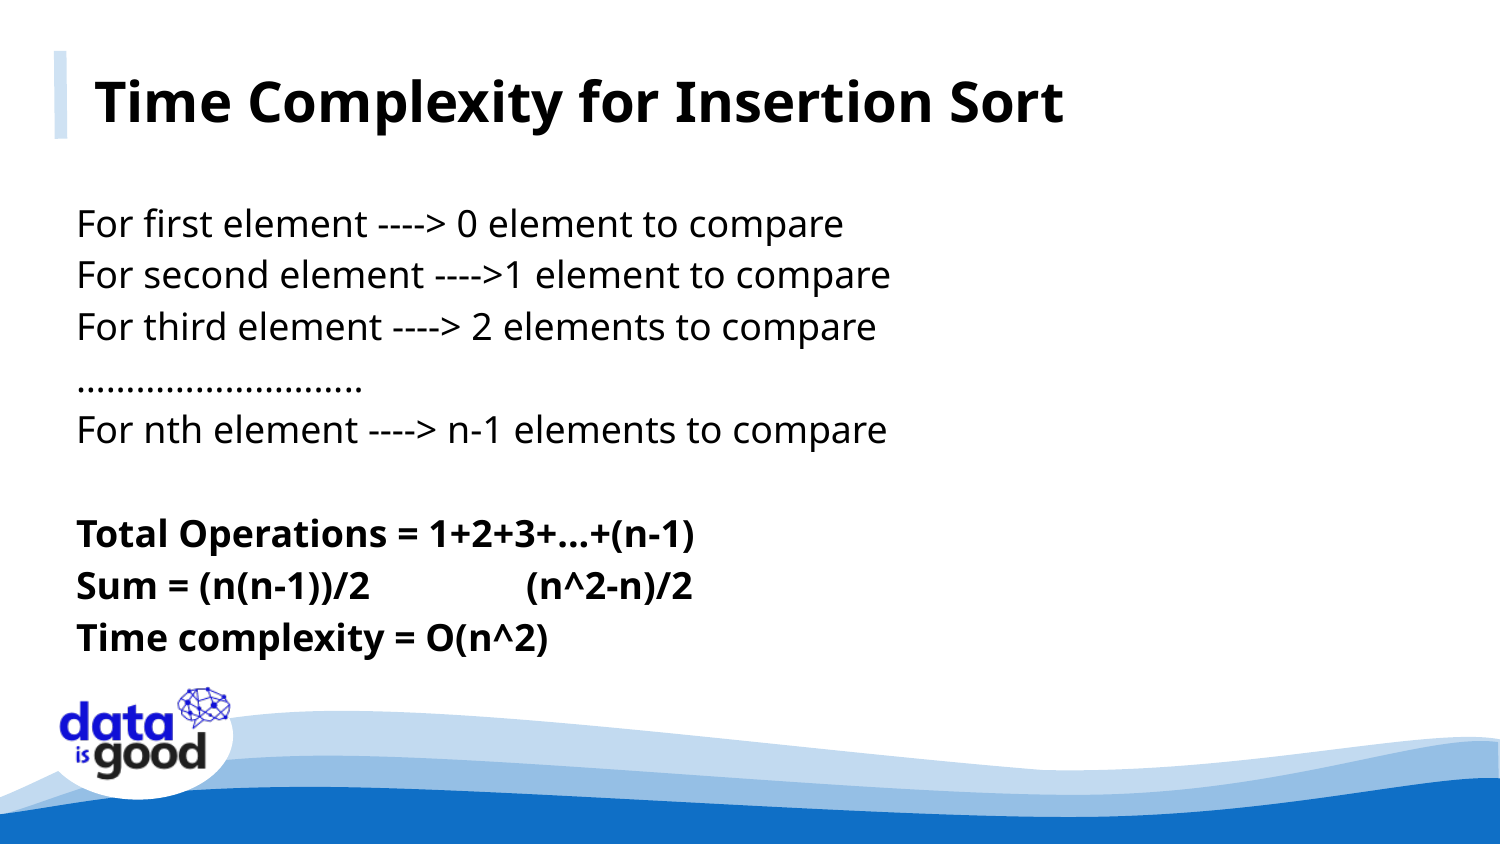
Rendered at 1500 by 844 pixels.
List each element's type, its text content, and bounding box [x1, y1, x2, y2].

text_box Time Complexity for Insertion Sort [79, 50, 1401, 157]
picture [58, 685, 231, 804]
text_box For first element ----> 0 element to compare For second element ---->1 element to compare For third element ----> 2 elements to compare ……………………….. For nth element ----> n-1 elements to compare Total Operations = 1+2+3+...+(n-1) Sum = (n(n-1))/2 (n^2-n)/2 Time complexity = O(n^2) [60, 177, 1401, 655]
